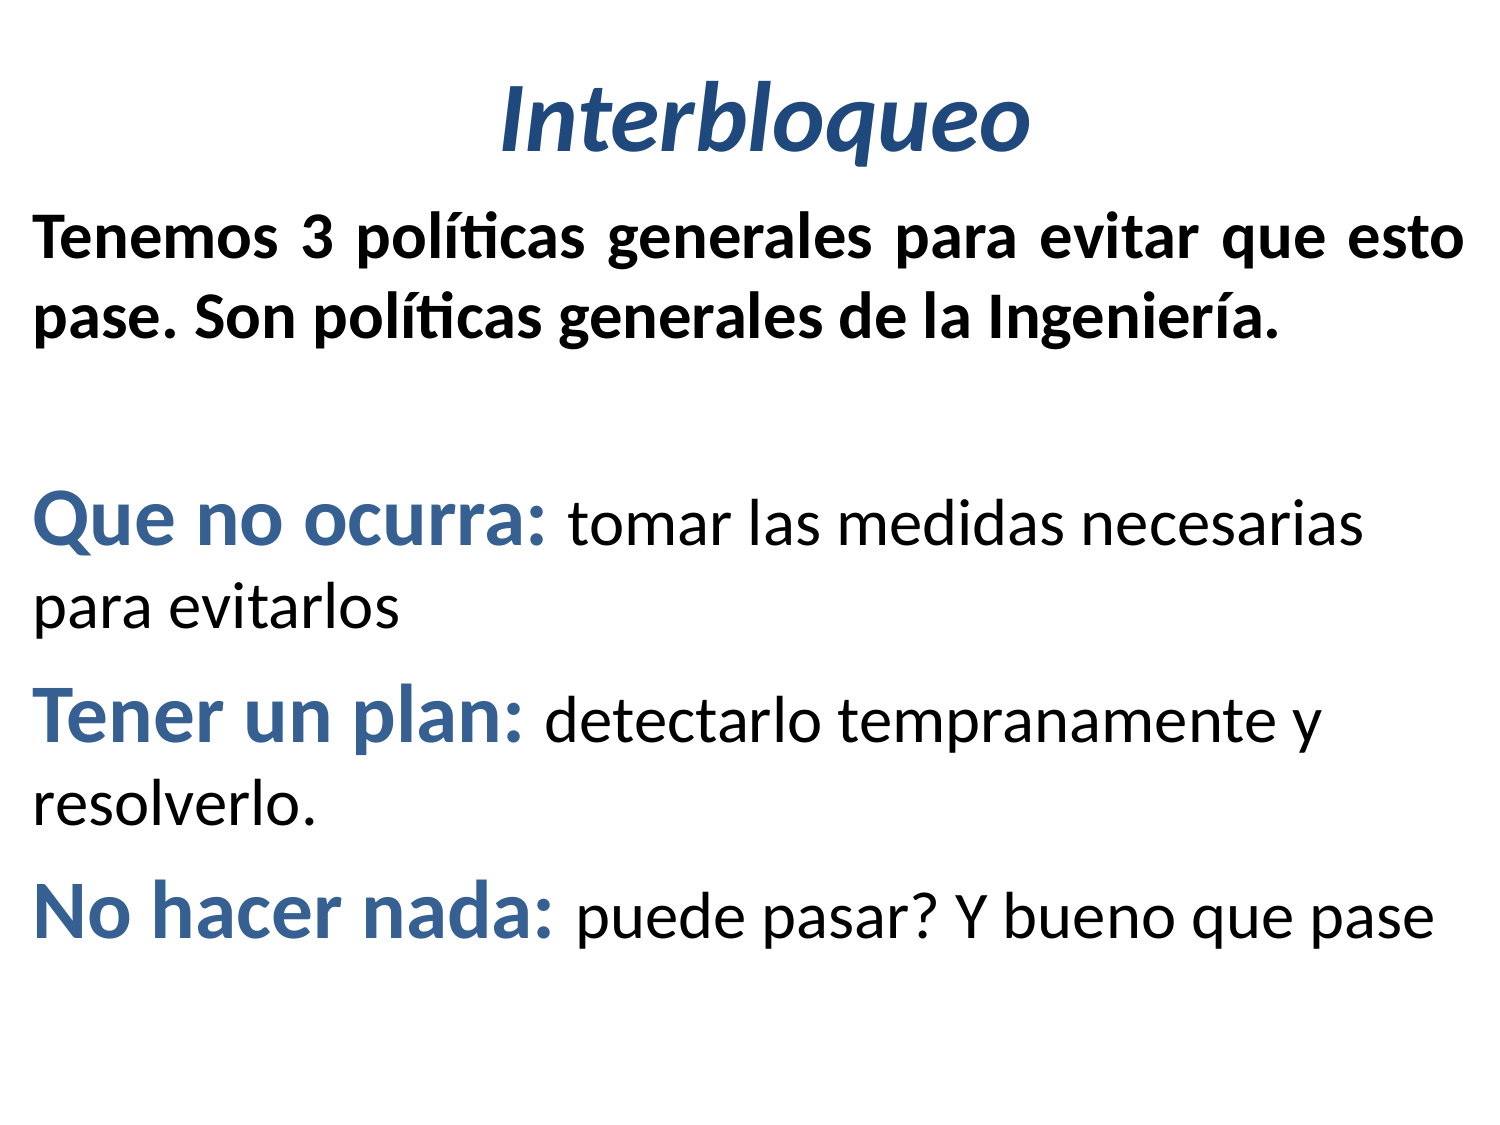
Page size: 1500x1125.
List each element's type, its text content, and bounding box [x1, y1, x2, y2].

title Interbloqueo [27, 42, 1500, 180]
list Tenemos 3 políticas generales para evitar que esto pase. Son políticas generales de la Ingeniería. Que no ocurra: tomar las medidas necesarias para evitarlos Tener un plan: detectarlo tempranamente y resolverlo. No hacer nada: puede pasar? Y bueno que pase [17, 184, 1483, 1125]
